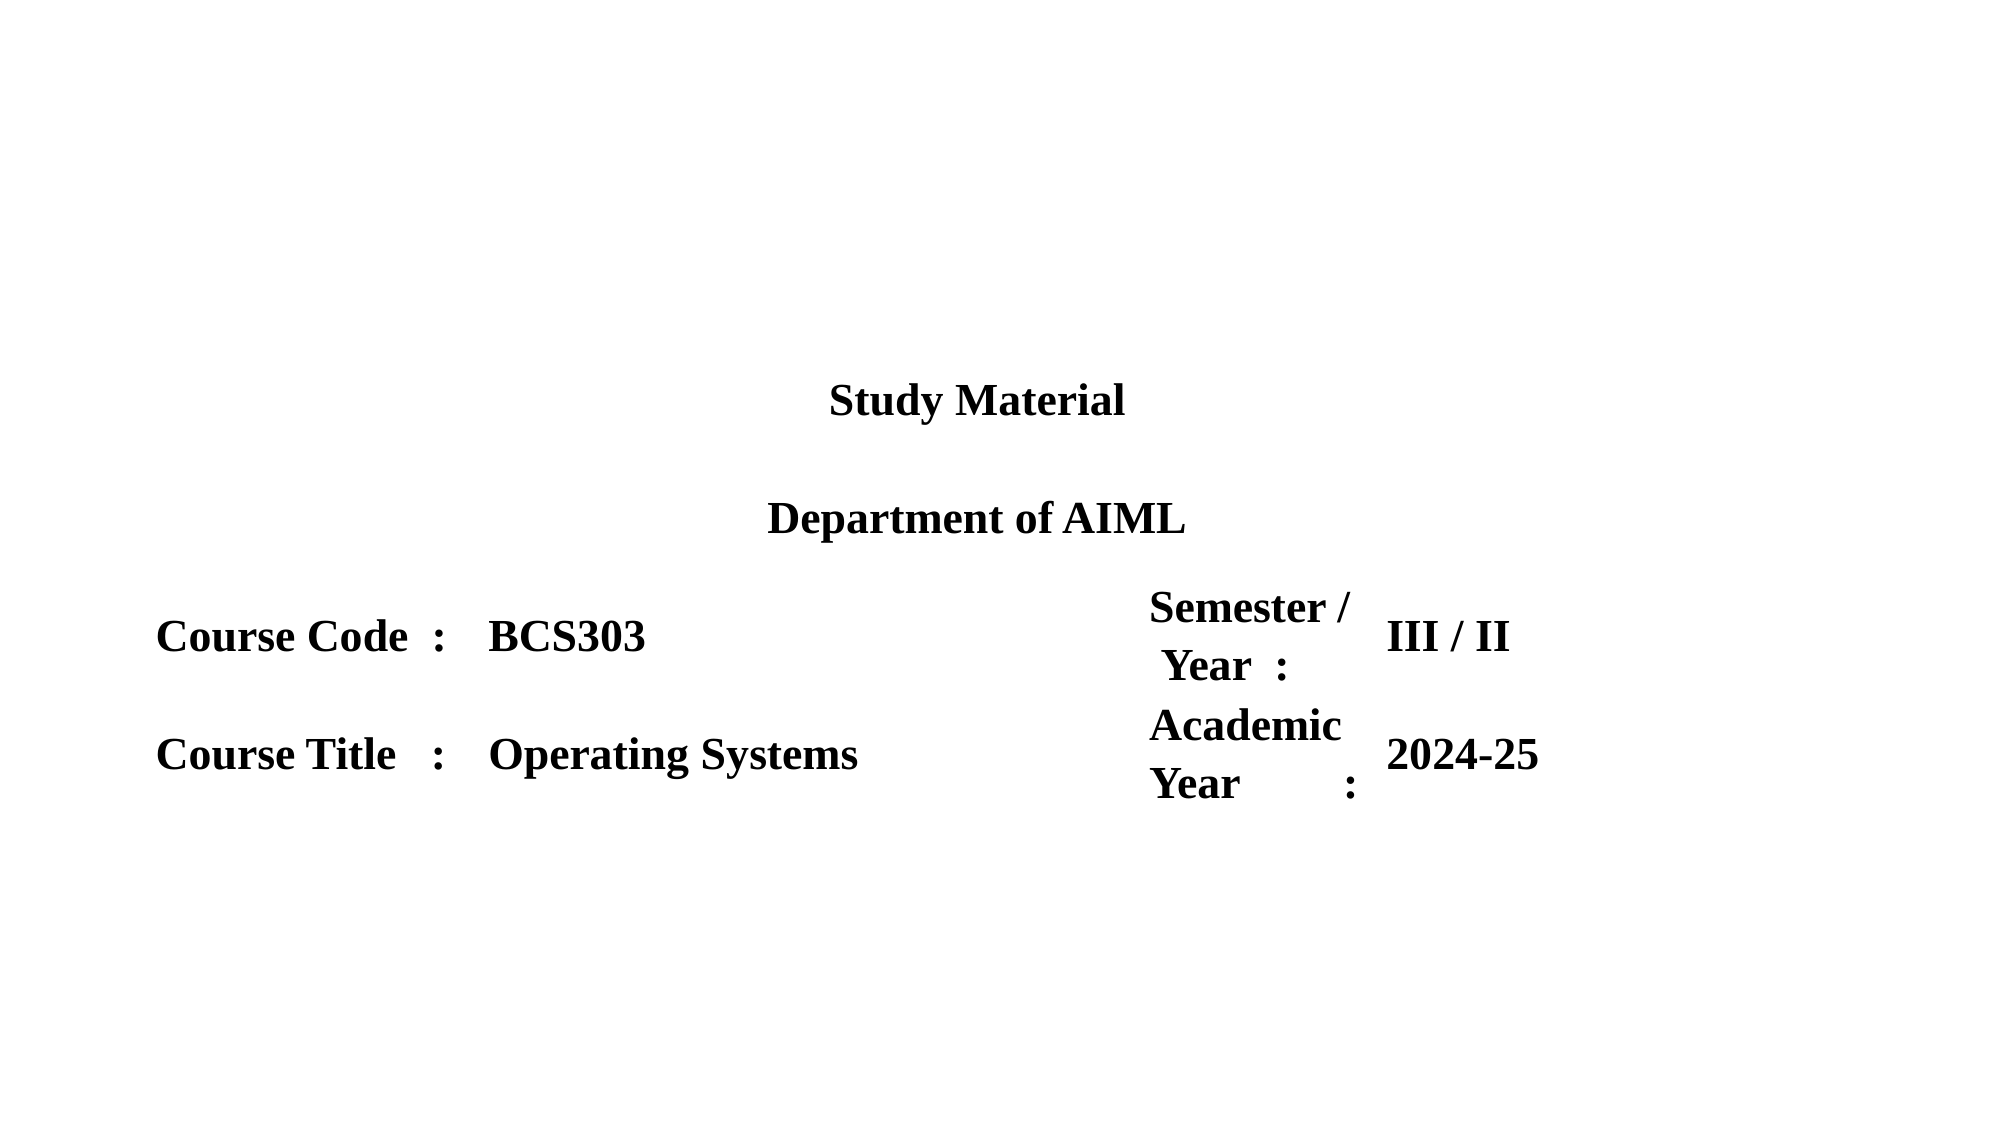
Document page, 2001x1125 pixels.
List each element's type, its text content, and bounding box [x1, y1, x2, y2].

table_cell Course Code : [147, 572, 468, 692]
table_cell III / II [1378, 572, 1807, 692]
table_header Study Material [147, 338, 1807, 455]
table_cell BCS303 [468, 572, 1141, 692]
table_cell Department of AIML [147, 455, 1807, 572]
table_cell 2024-25 [1378, 692, 1807, 809]
table_cell Semester / Year : [1141, 572, 1378, 692]
table_cell Course Title : [147, 692, 468, 809]
table_cell Academic Year : [1141, 692, 1378, 809]
table_cell Operating Systems [468, 692, 1141, 809]
